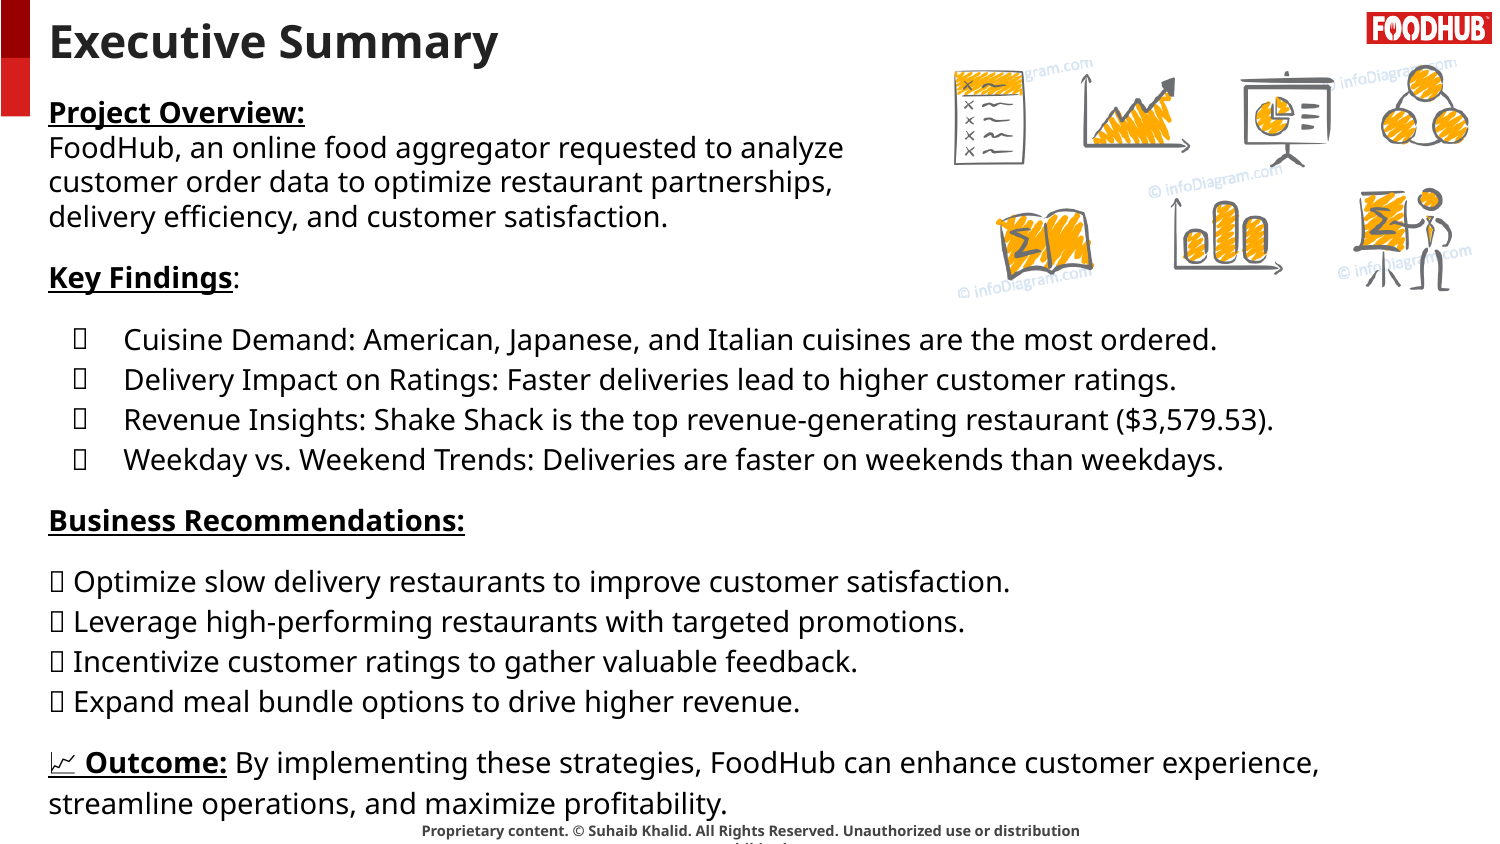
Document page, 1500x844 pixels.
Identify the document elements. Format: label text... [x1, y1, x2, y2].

list Project Overview: FoodHub, an online food aggregator requested to analyze customer order data to optimize restaurant partnerships, delivery efficiency, and customer satisfaction. Key Findings: Cuisine Demand: American, Japanese, and Italian cuisines are the most ordered. Delivery Impact on Ratings: Faster deliveries lead to higher customer ratings. Revenue Insights: Shake Shack is the top revenue-generating restaurant ($3,579.53). Weekday vs. Weekend Trends: Deliveries are faster on weekends than weekdays. Business Recommendations: ✅ Optimize slow delivery restaurants to improve customer satisfaction. ✅ Leverage high-performing restaurants with targeted promotions. ✅ Incentivize customer ratings to gather valuable feedback. ✅ Expand meal bundle options to drive higher revenue. 📈 Outcome: By implementing these strategies, FoodHub can enhance customer experience, streamline operations, and maximize profitability. [33, 78, 1449, 687]
picture [1431, 12, 1492, 44]
picture [949, 60, 1474, 298]
title Executive Summary [33, 0, 1431, 78]
